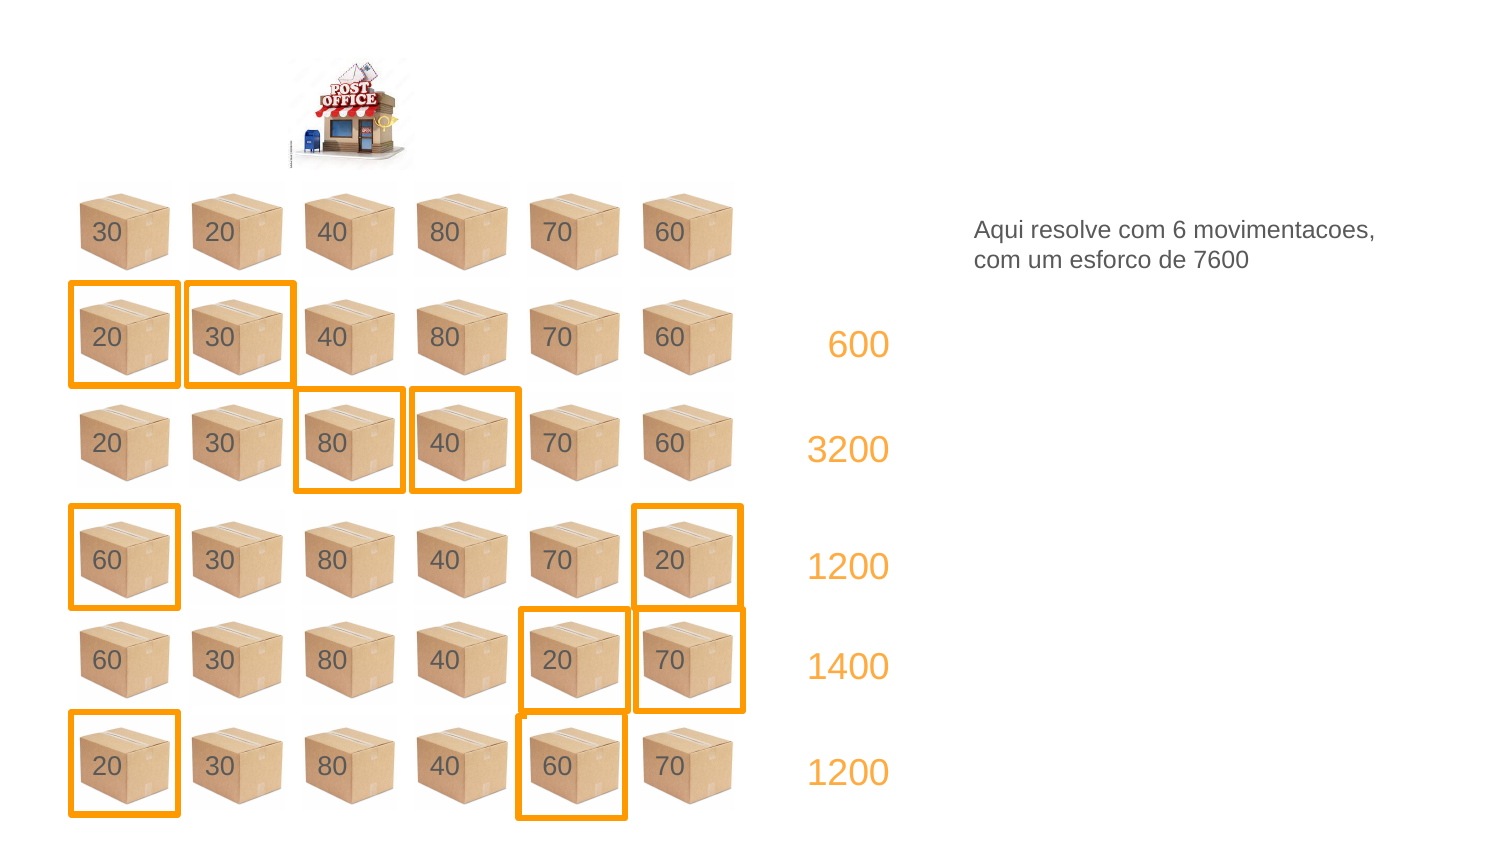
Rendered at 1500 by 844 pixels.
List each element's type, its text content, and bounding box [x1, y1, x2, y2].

picture [639, 509, 735, 605]
text_box [397, 388, 403, 492]
picture [302, 609, 397, 705]
text_box 3200 [789, 410, 916, 471]
picture [639, 609, 735, 705]
picture [414, 509, 510, 605]
picture [76, 509, 172, 605]
picture [76, 181, 172, 277]
picture [302, 715, 397, 811]
picture [414, 392, 510, 488]
picture [302, 392, 397, 488]
text_box Aqui resolve com 6 movimentacoes, com um esforco de 7600 [958, 198, 1422, 327]
picture [302, 181, 397, 277]
picture [527, 392, 623, 488]
picture [189, 392, 285, 488]
text_box [71, 505, 178, 609]
picture [527, 509, 623, 605]
picture [527, 715, 623, 811]
text_box 1200 [789, 733, 916, 794]
picture [527, 609, 623, 705]
picture [189, 181, 285, 277]
text_box [509, 388, 519, 492]
picture [527, 286, 623, 382]
picture [414, 181, 510, 277]
text_box [296, 388, 301, 397]
picture [414, 609, 510, 705]
picture [414, 715, 510, 811]
text_box 1400 [789, 627, 916, 688]
text_box [71, 283, 76, 291]
picture [639, 715, 735, 811]
text_box [521, 608, 527, 712]
text_box [518, 715, 530, 819]
picture [76, 286, 172, 382]
text_box [633, 505, 741, 609]
picture [414, 286, 510, 382]
text_box [171, 283, 178, 386]
text_box [284, 283, 294, 386]
picture [288, 58, 416, 170]
picture [189, 509, 285, 605]
picture [302, 286, 397, 382]
text_box 1200 [789, 527, 916, 588]
text_box [169, 712, 178, 815]
picture [639, 392, 735, 488]
picture [527, 181, 623, 277]
picture [189, 609, 285, 705]
picture [639, 181, 735, 277]
text_box [71, 712, 78, 720]
picture [189, 286, 285, 382]
text_box 600 [789, 304, 916, 365]
picture [76, 609, 172, 705]
picture [302, 509, 397, 605]
text_box [734, 608, 743, 712]
picture [639, 286, 735, 382]
text_box [622, 608, 629, 712]
picture [189, 715, 285, 811]
picture [76, 392, 172, 488]
picture [76, 715, 172, 811]
